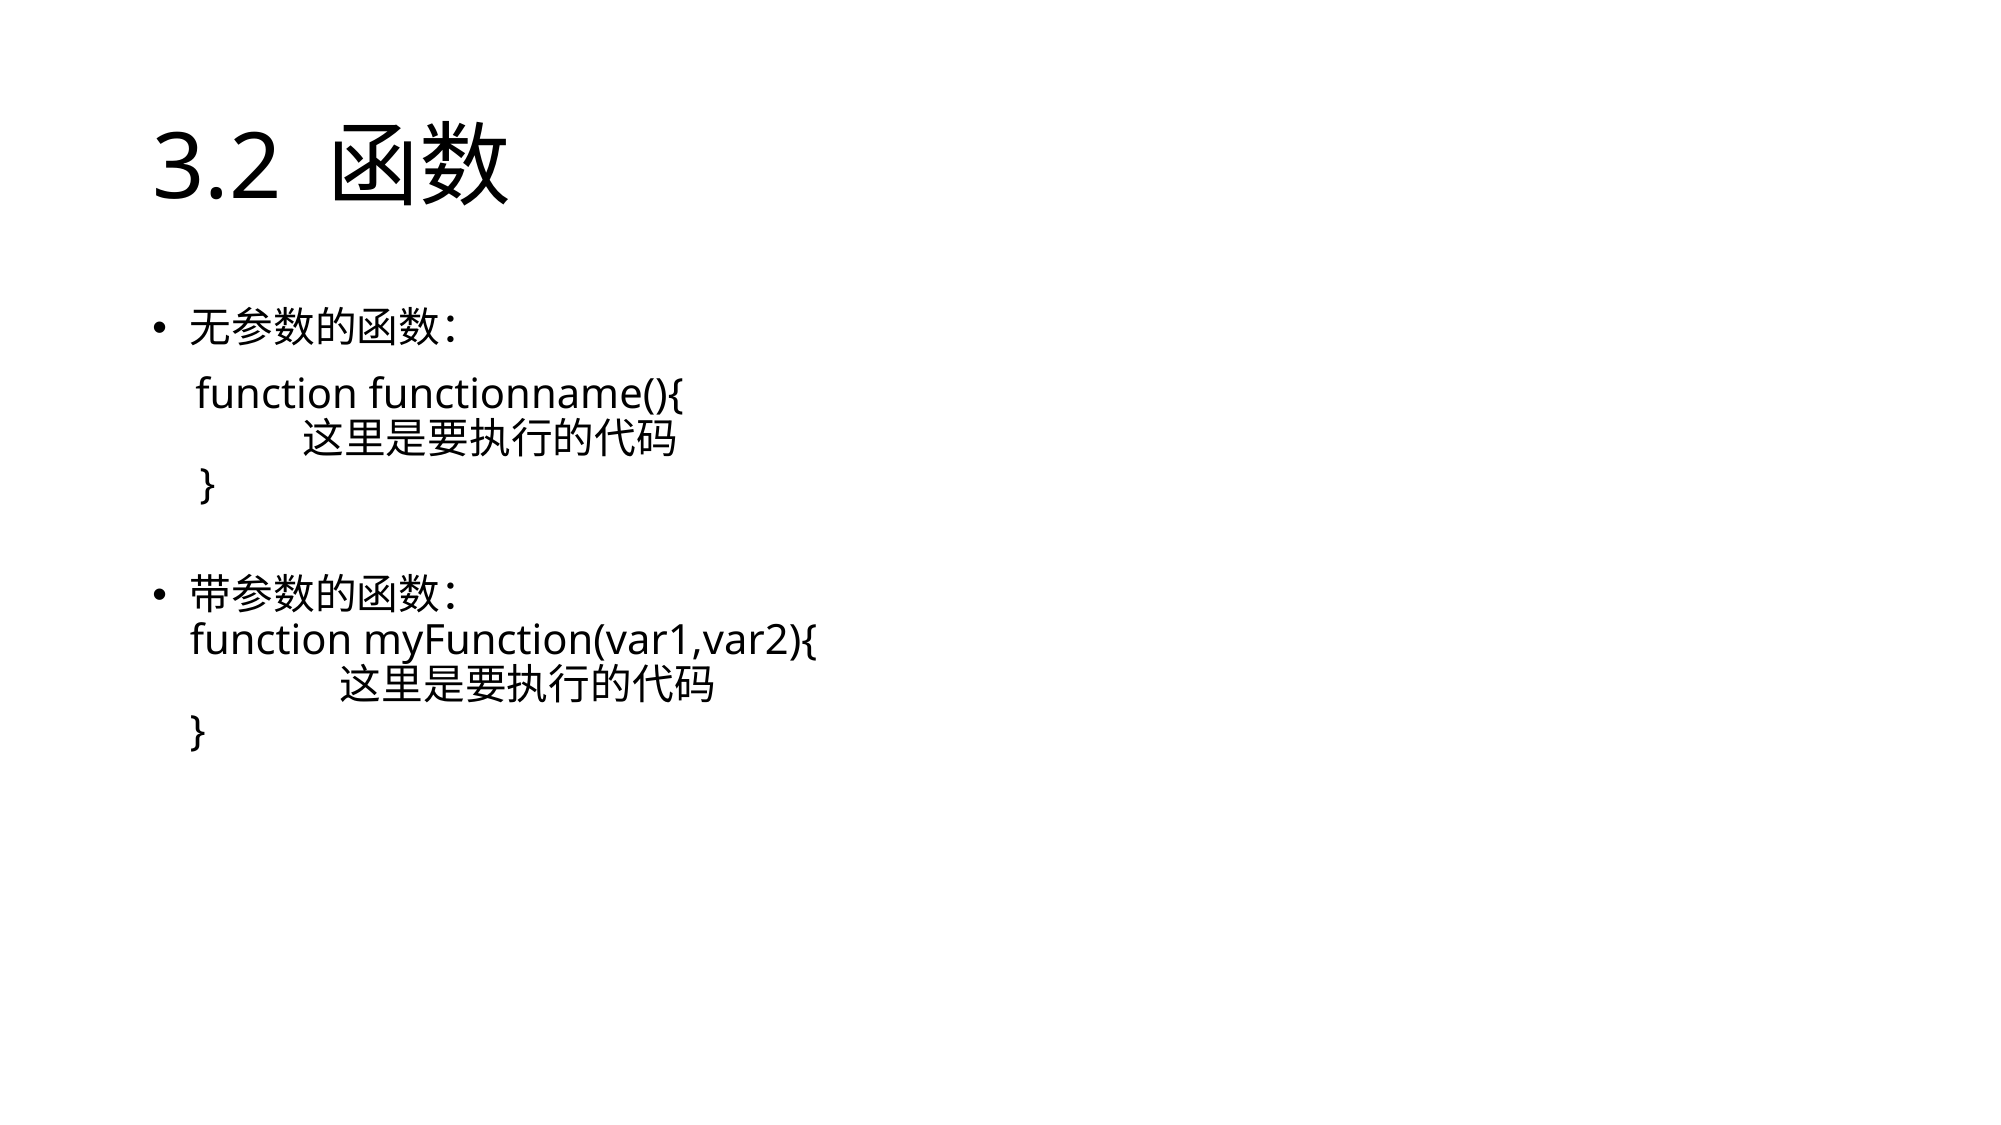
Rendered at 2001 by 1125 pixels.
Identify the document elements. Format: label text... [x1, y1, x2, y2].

list 无参数的函数： function functionname(){ 这里是要执行的代码 } 带参数的函数： function myFunction(var1,var2){ 这里是要执行的代码 } [137, 299, 1863, 1014]
title 3.2 函数 [137, 59, 1863, 278]
